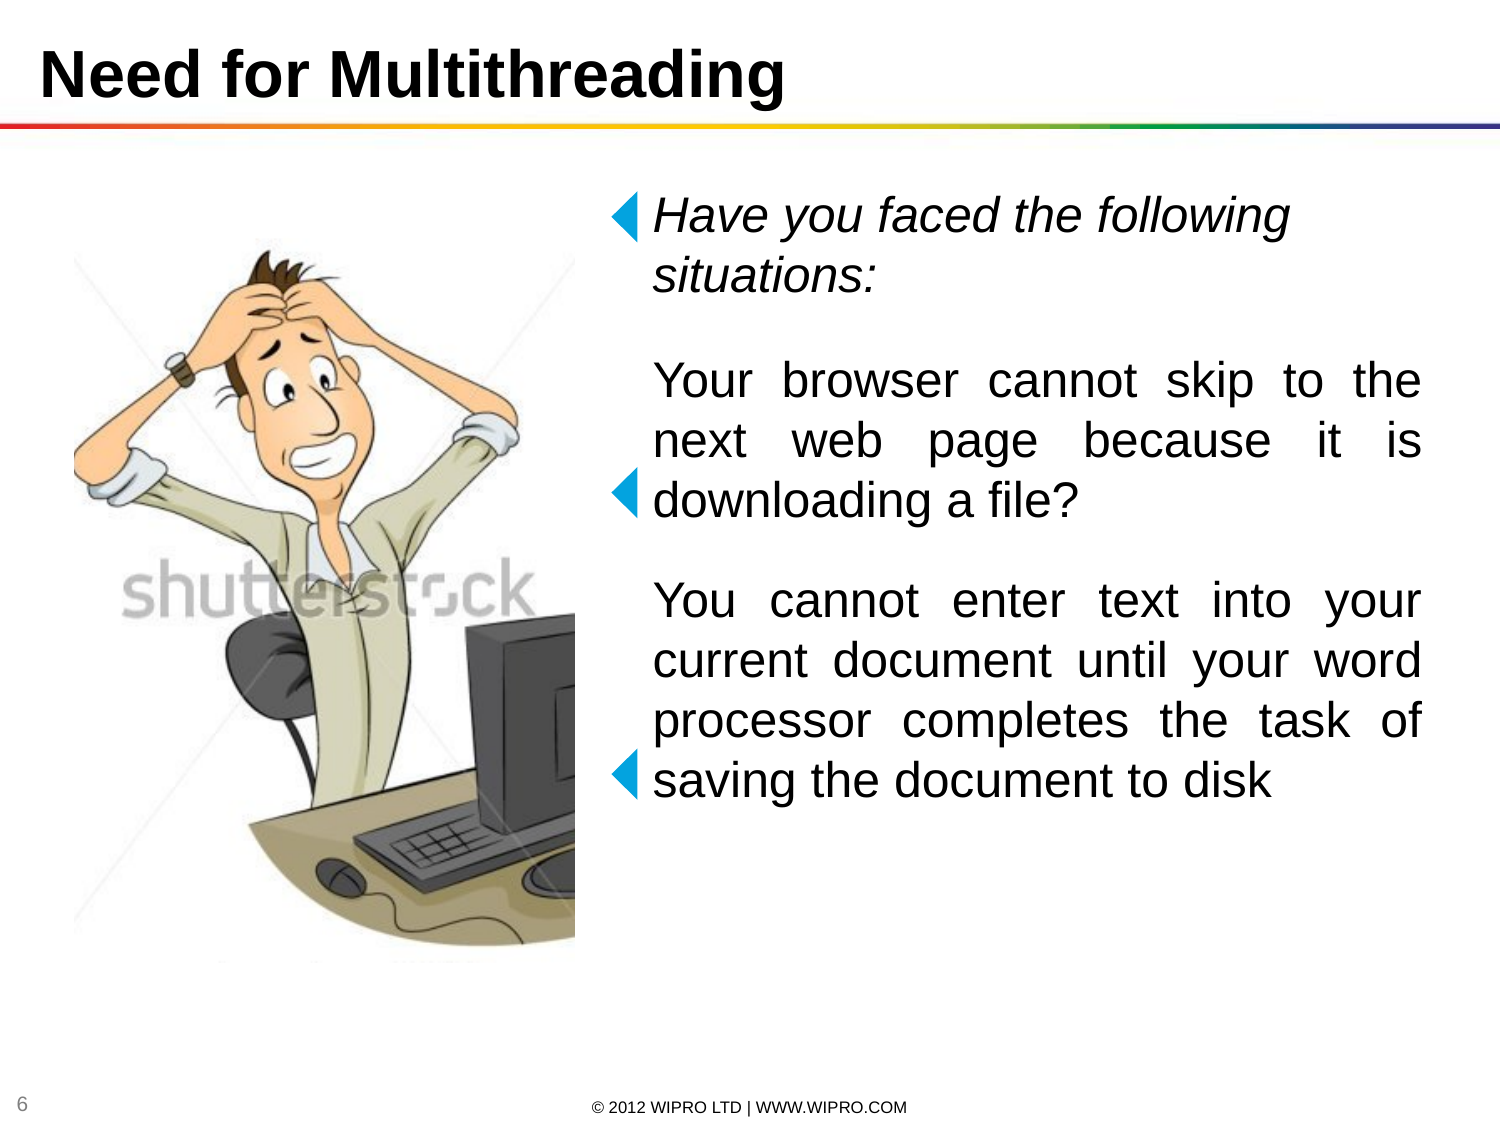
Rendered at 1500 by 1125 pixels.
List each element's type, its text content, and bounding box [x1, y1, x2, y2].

picture [0, 0, 1500, 124]
picture [0, 129, 1500, 1125]
list Have you faced the following situations: Your browser cannot skip to the next web page because it is downloading a file? You cannot enter text into your current document until your word processor completes the task of saving the document to disk [637, 174, 1438, 1013]
title Need for Multithreading [24, 22, 1426, 227]
